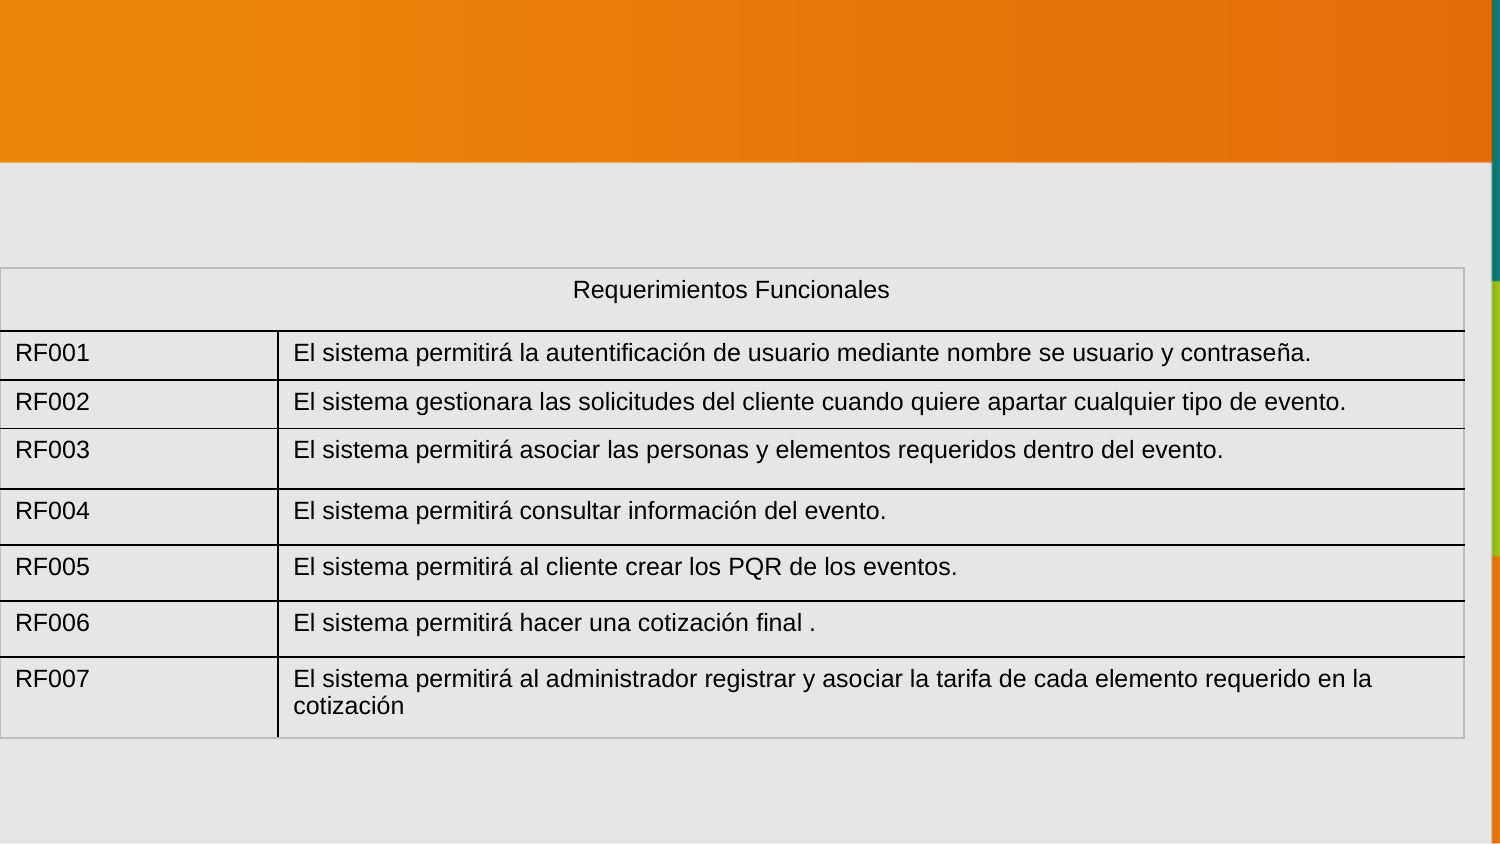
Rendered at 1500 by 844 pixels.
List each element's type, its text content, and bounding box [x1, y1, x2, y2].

table_cell RF005 [1, 546, 277, 600]
table_cell RF004 [1, 490, 277, 544]
table_cell El sistema permitirá hacer una cotización final . [279, 602, 1463, 656]
table_cell RF001 [1, 332, 277, 379]
table_cell RF002 [1, 381, 277, 428]
table_cell El sistema permitirá consultar información del evento. [279, 490, 1463, 544]
table_cell El sistema permitirá asociar las personas y elementos requeridos dentro del evento. [279, 429, 1463, 488]
table_cell El sistema permitirá al cliente crear los PQR de los eventos. [279, 546, 1463, 600]
picture [0, 0, 1500, 844]
table_cell El sistema gestionara las solicitudes del cliente cuando quiere apartar cualquier tipo de evento. [279, 381, 1463, 428]
table_cell RF003 [1, 429, 277, 488]
table_cell El sistema permitirá la autentificación de usuario mediante nombre se usuario y contraseña. [279, 332, 1463, 379]
table_header Requerimientos Funcionales [1, 269, 1463, 330]
table_cell El sistema permitirá al administrador registrar y asociar la tarifa de cada elemento requerido en la cotización [279, 658, 1463, 737]
table_cell RF007 [1, 658, 277, 737]
table_cell RF006 [1, 602, 277, 656]
